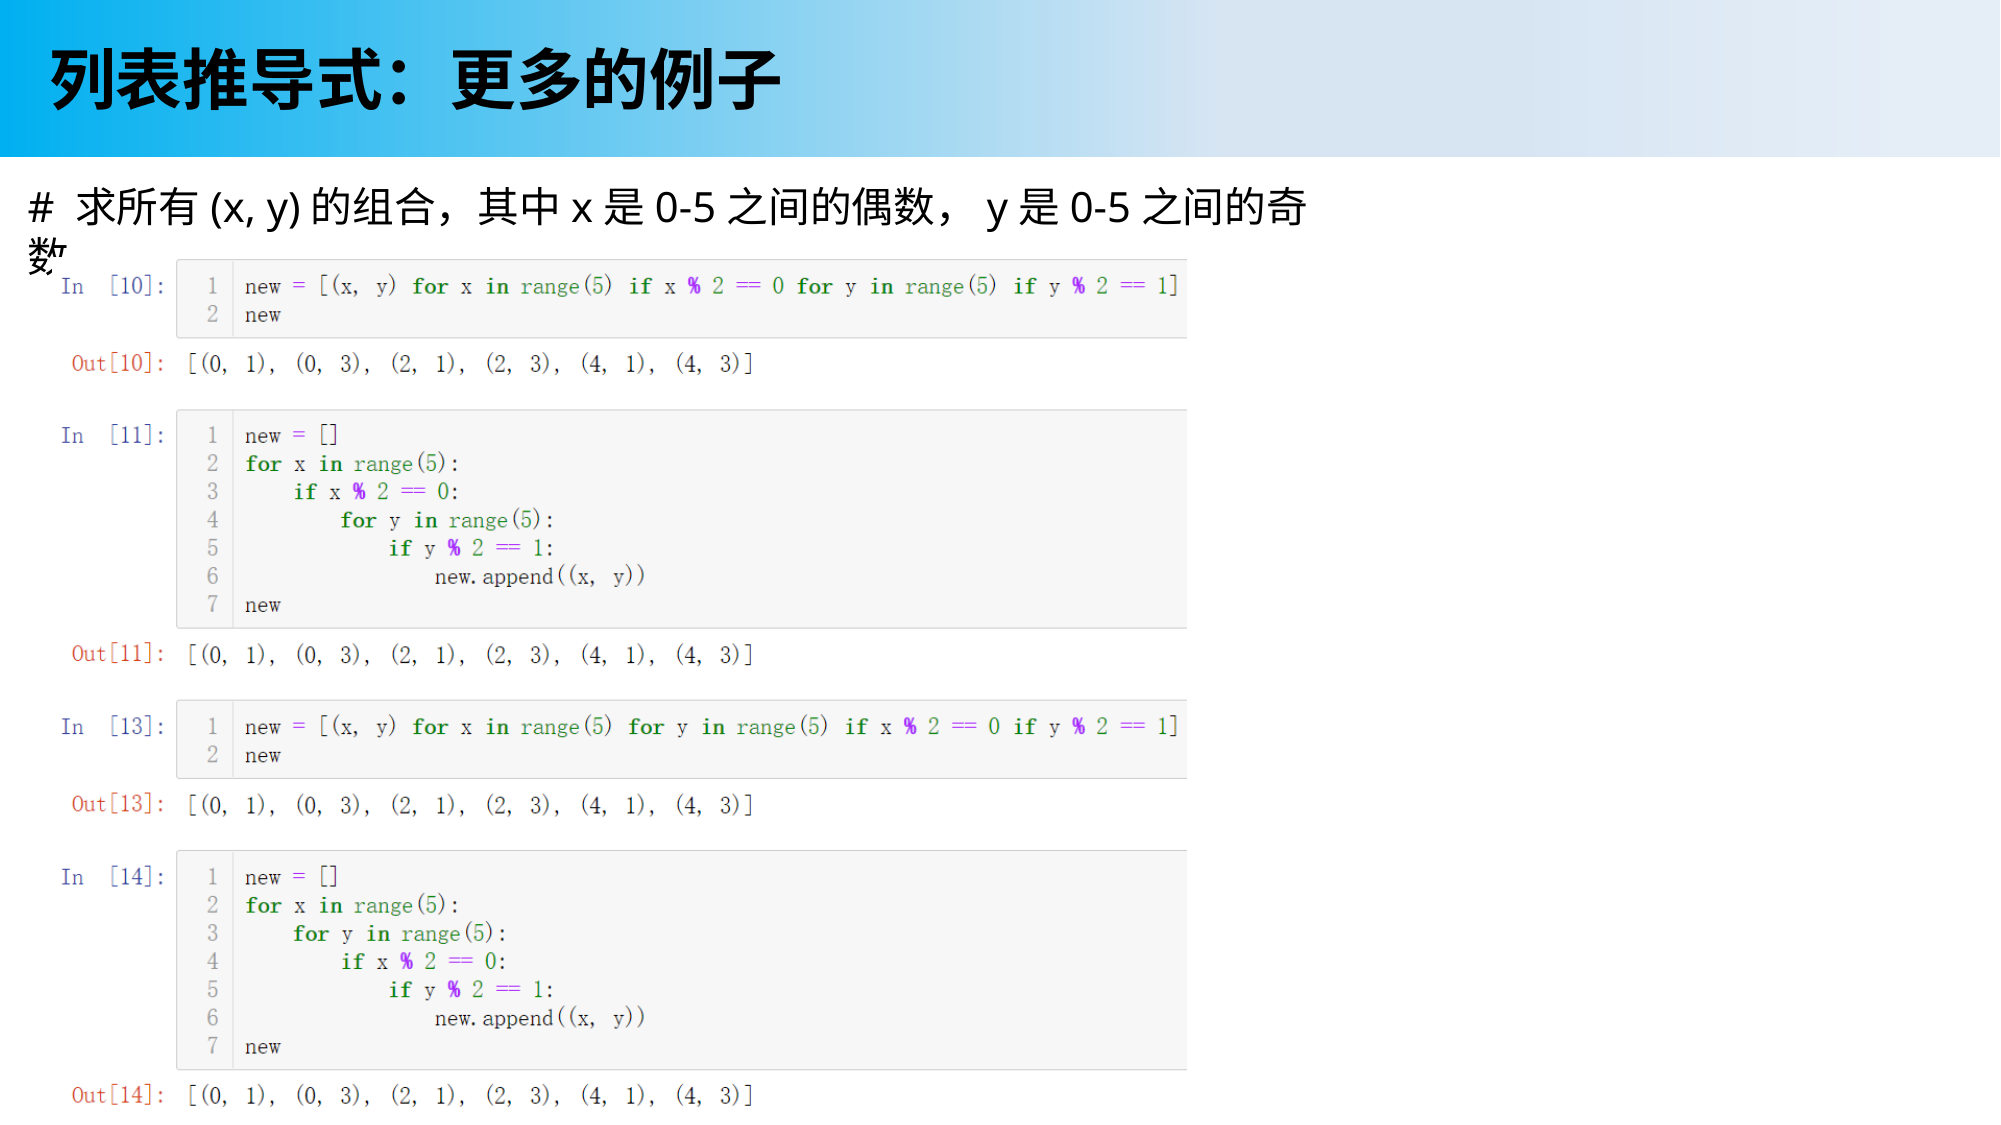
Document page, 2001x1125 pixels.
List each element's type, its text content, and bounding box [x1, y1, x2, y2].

picture [52, 257, 1187, 1111]
text_box # 求所有(x, y)的组合，其中x是0-5之间的偶数，y是0-5之间的奇数 [12, 173, 1358, 289]
picture [91, 56, 97, 92]
picture [53, 52, 86, 108]
picture [97, 0, 2000, 157]
